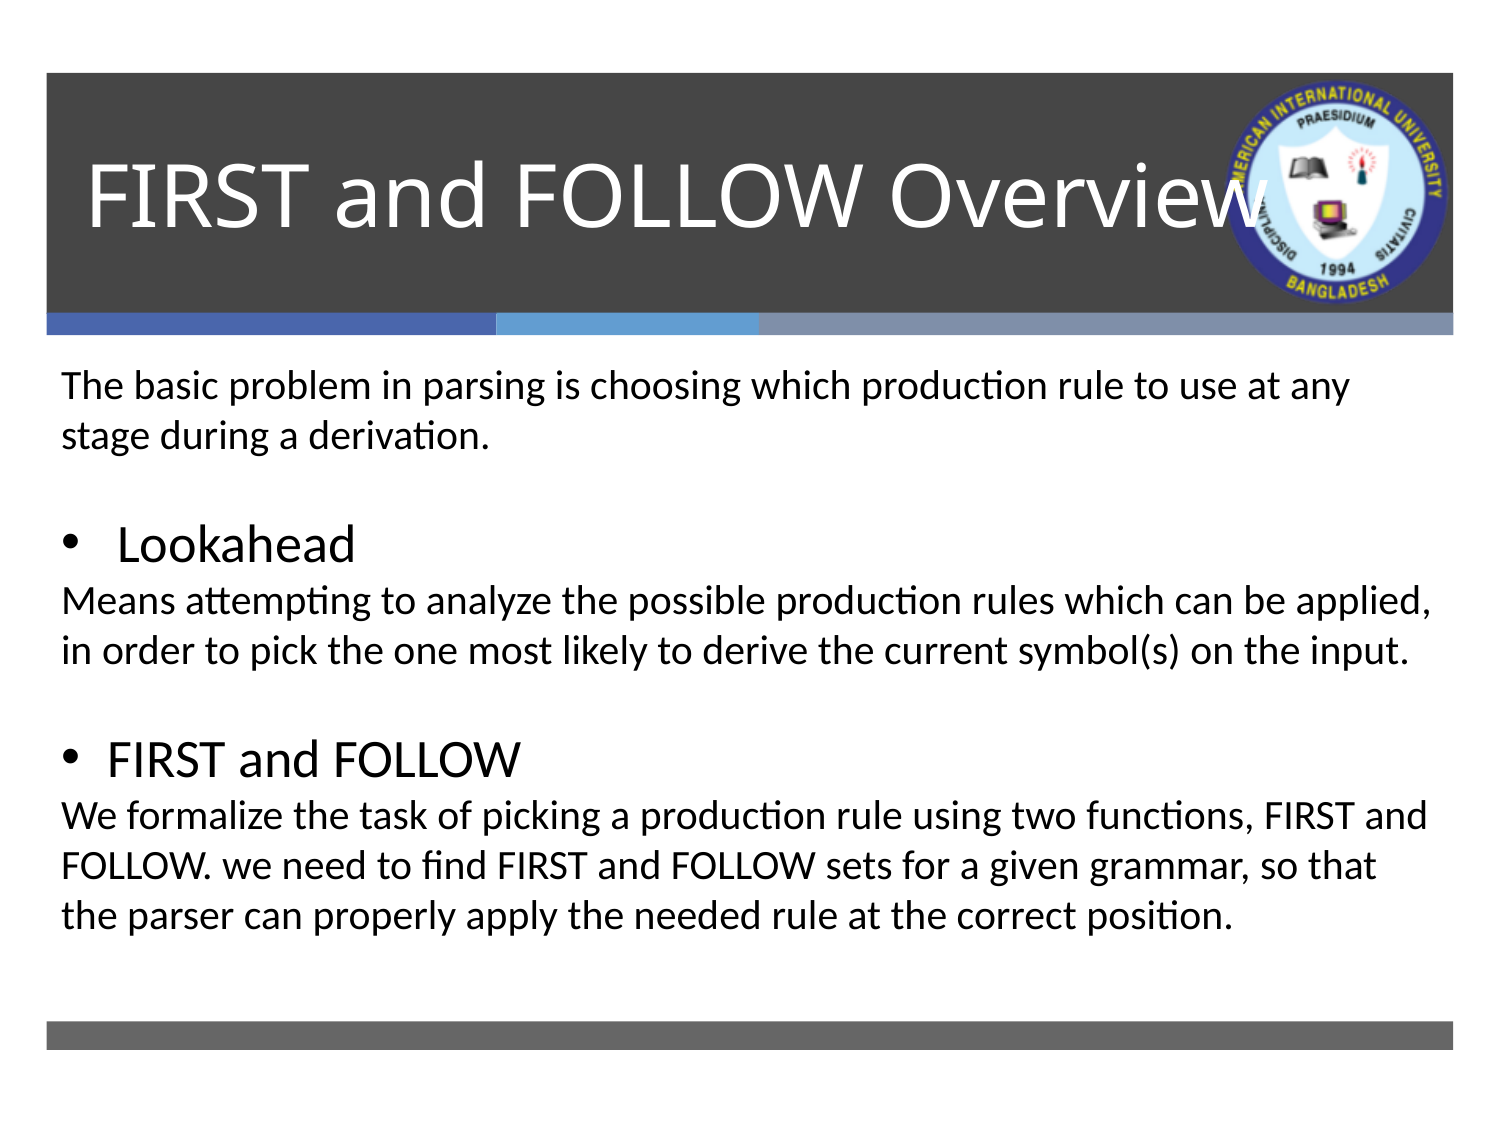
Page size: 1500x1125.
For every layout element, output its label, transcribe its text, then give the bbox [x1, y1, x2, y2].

text_box The basic problem in parsing is choosing which production rule to use at any stage during a derivation. Lookahead Means attempting to analyze the possible production rules which can be applied, in order to pick the one most likely to derive the current symbol(s) on the input. FIRST and FOLLOW We formalize the task of picking a production rule using two functions, FIRST and FOLLOW. we need to find FIRST and FOLLOW sets for a given grammar, so that the parser can properly apply the needed rule at the correct position. [46, 350, 1454, 946]
picture [1220, 75, 1454, 310]
title FIRST and FOLLOW Overview [69, 73, 1351, 253]
